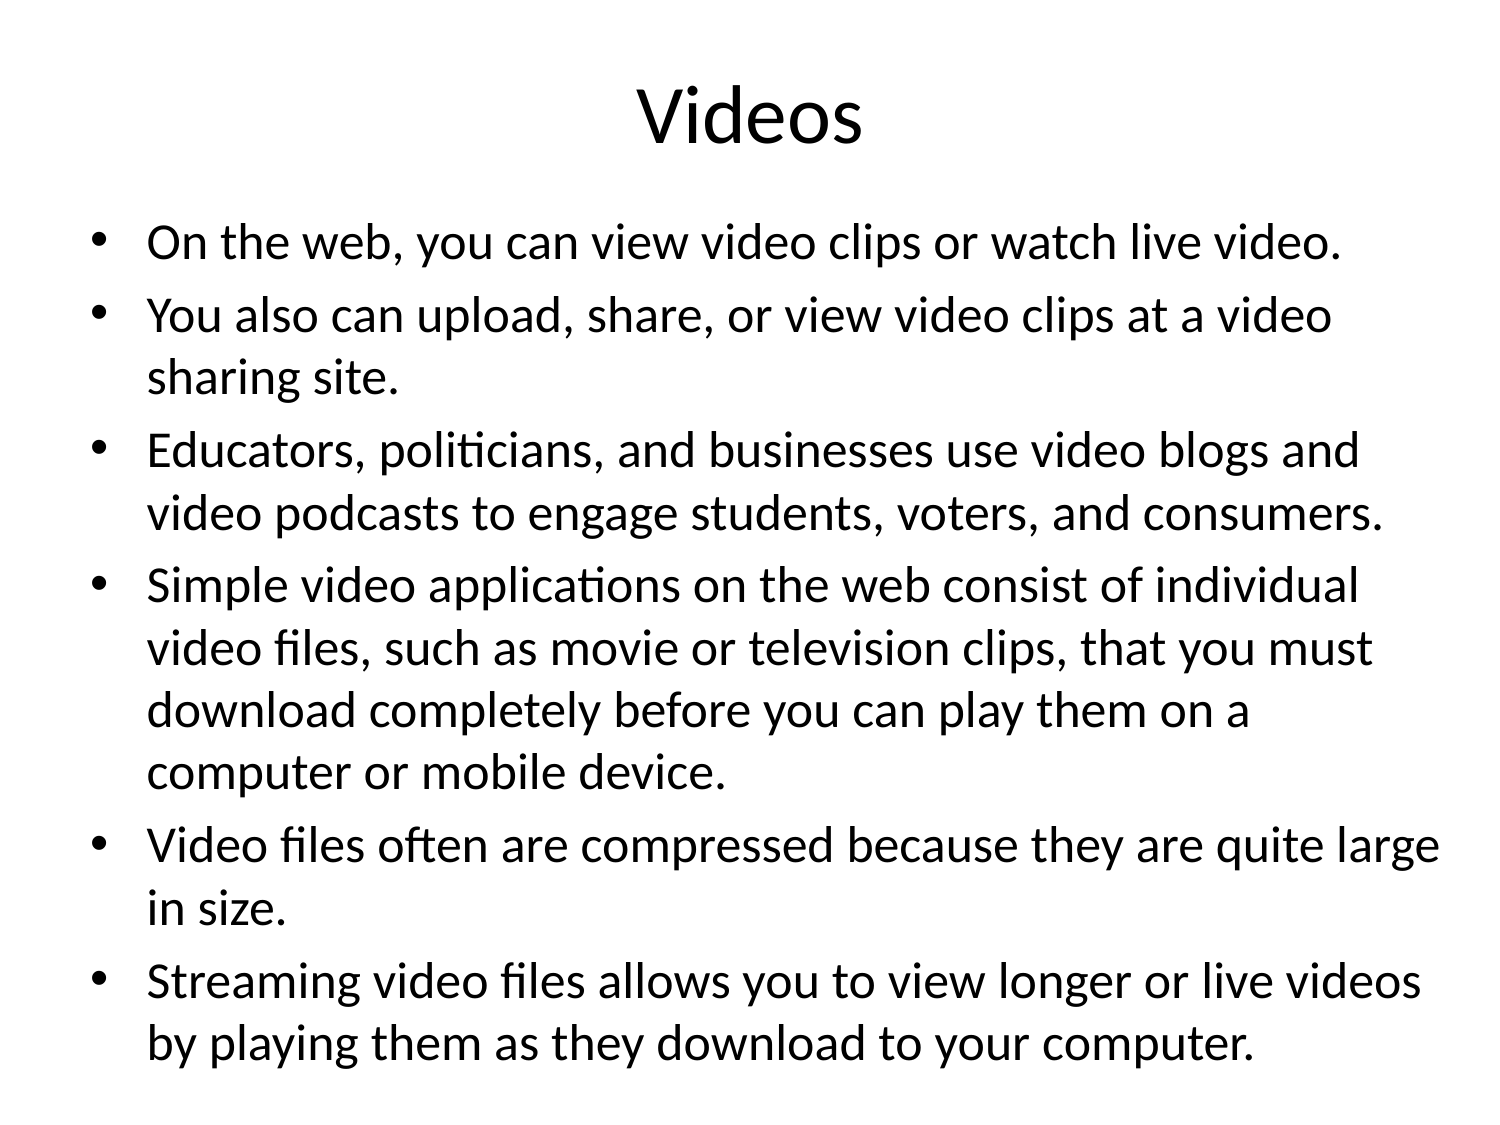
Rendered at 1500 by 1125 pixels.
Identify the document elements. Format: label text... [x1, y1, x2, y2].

title Videos [75, 45, 1425, 175]
list On the web, you can view video clips or watch live video. You also can upload, share, or view video clips at a video sharing site. Educators, politicians, and businesses use video blogs and video podcasts to engage students, voters, and consumers. Simple video applications on the web consist of individual video files, such as movie or television clips, that you must download completely before you can play them on a computer or mobile device. Video files often are compressed because they are quite large in size. Streaming video files allows you to view longer or live videos by playing them as they download to your computer. [75, 200, 1463, 1088]
